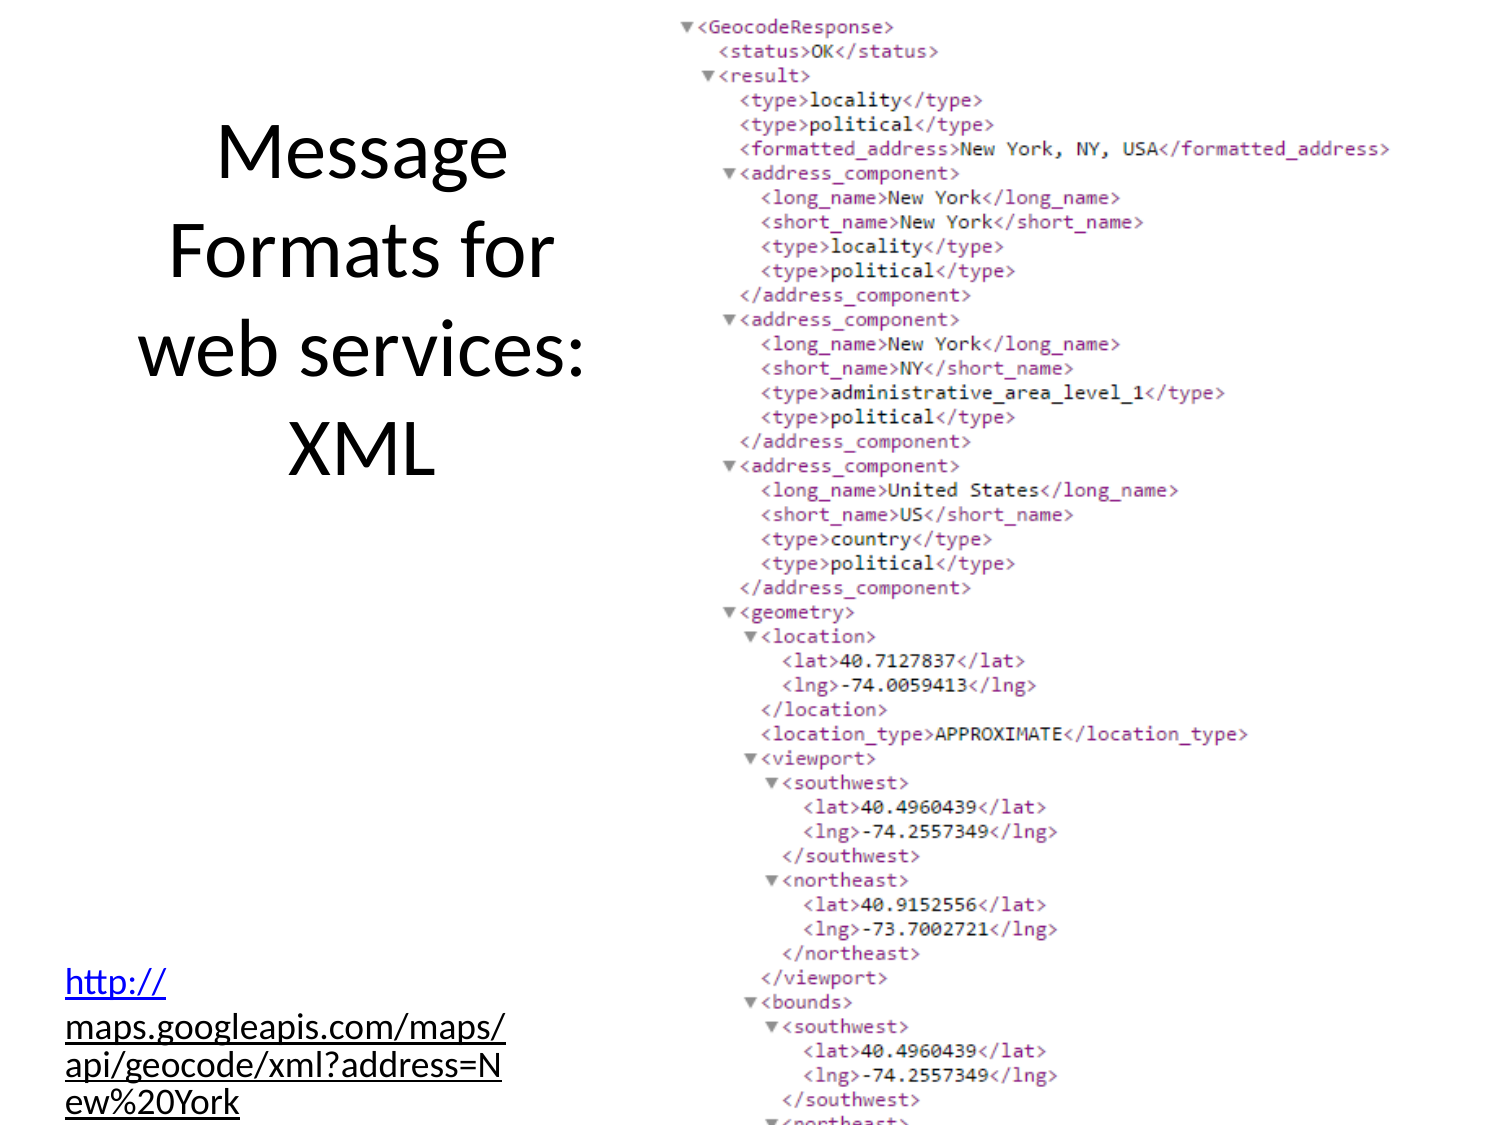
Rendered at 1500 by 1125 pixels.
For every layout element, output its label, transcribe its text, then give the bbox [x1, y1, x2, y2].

picture [676, 5, 1410, 1125]
title Message Formats for web services: XML [75, 87, 650, 500]
text_box http://maps.googleapis.com/maps/api/geocode/xml?address=New%20York [50, 949, 525, 1100]
